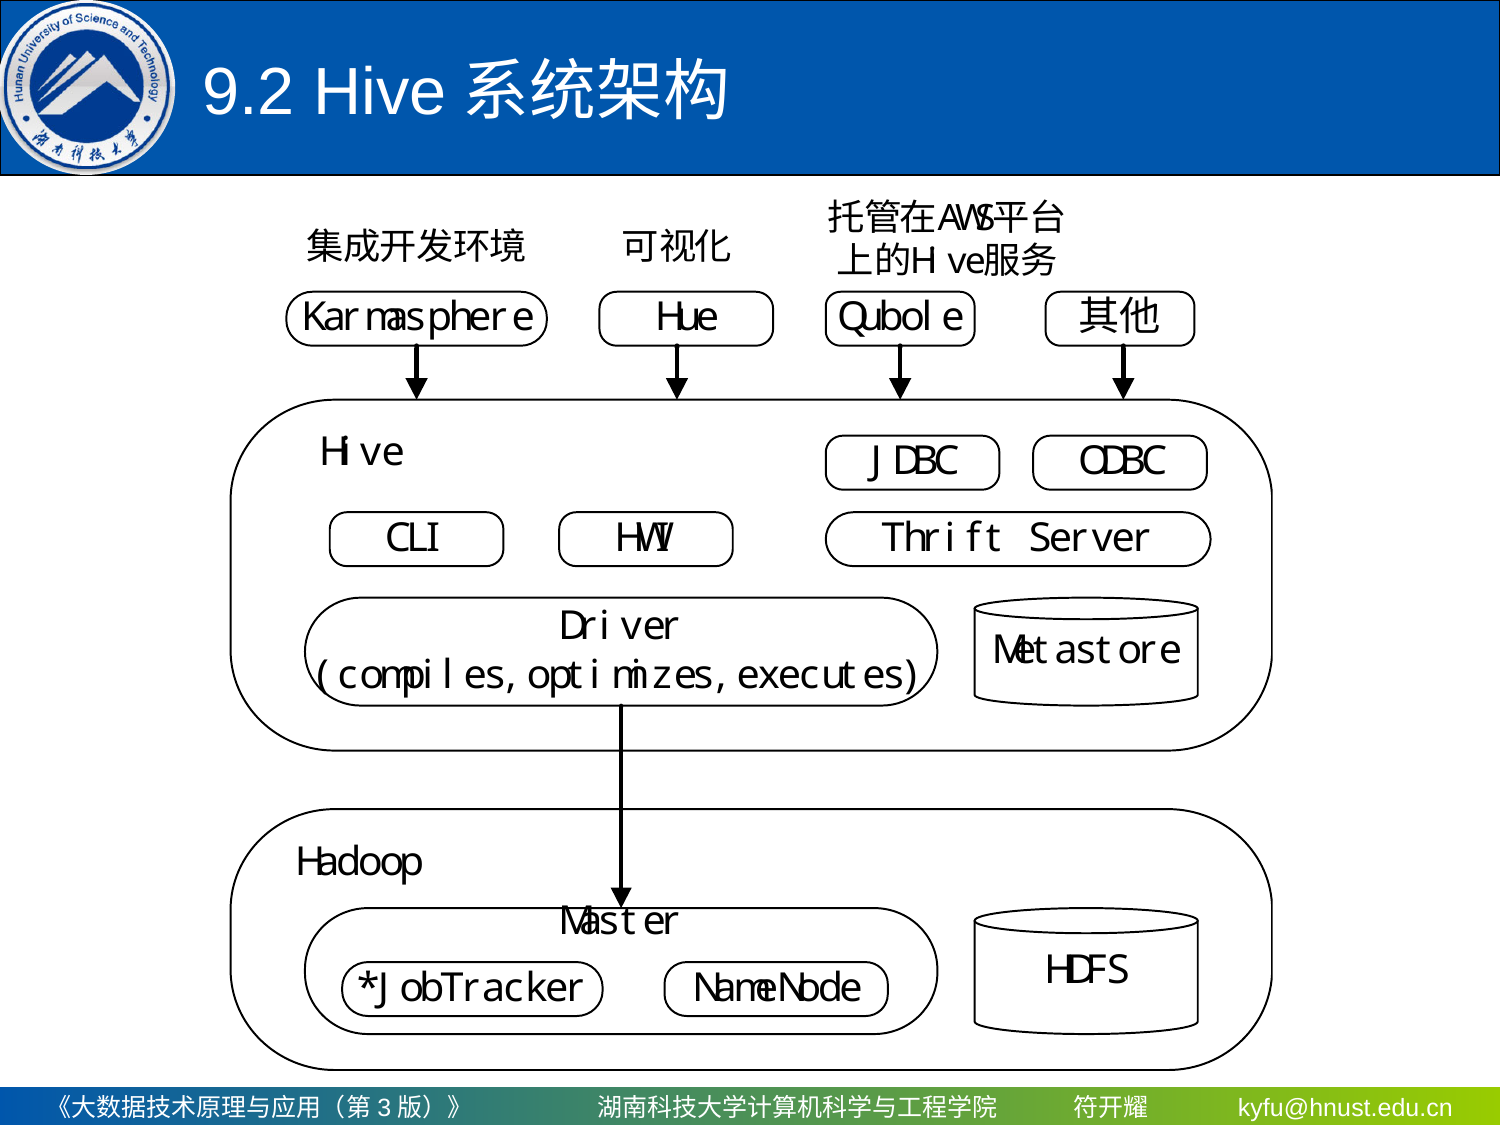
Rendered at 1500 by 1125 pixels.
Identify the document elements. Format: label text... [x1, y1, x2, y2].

picture [0, 0, 176, 175]
title 9.2 Hive系统架构 [187, 12, 1500, 163]
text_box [227, 195, 1273, 1071]
